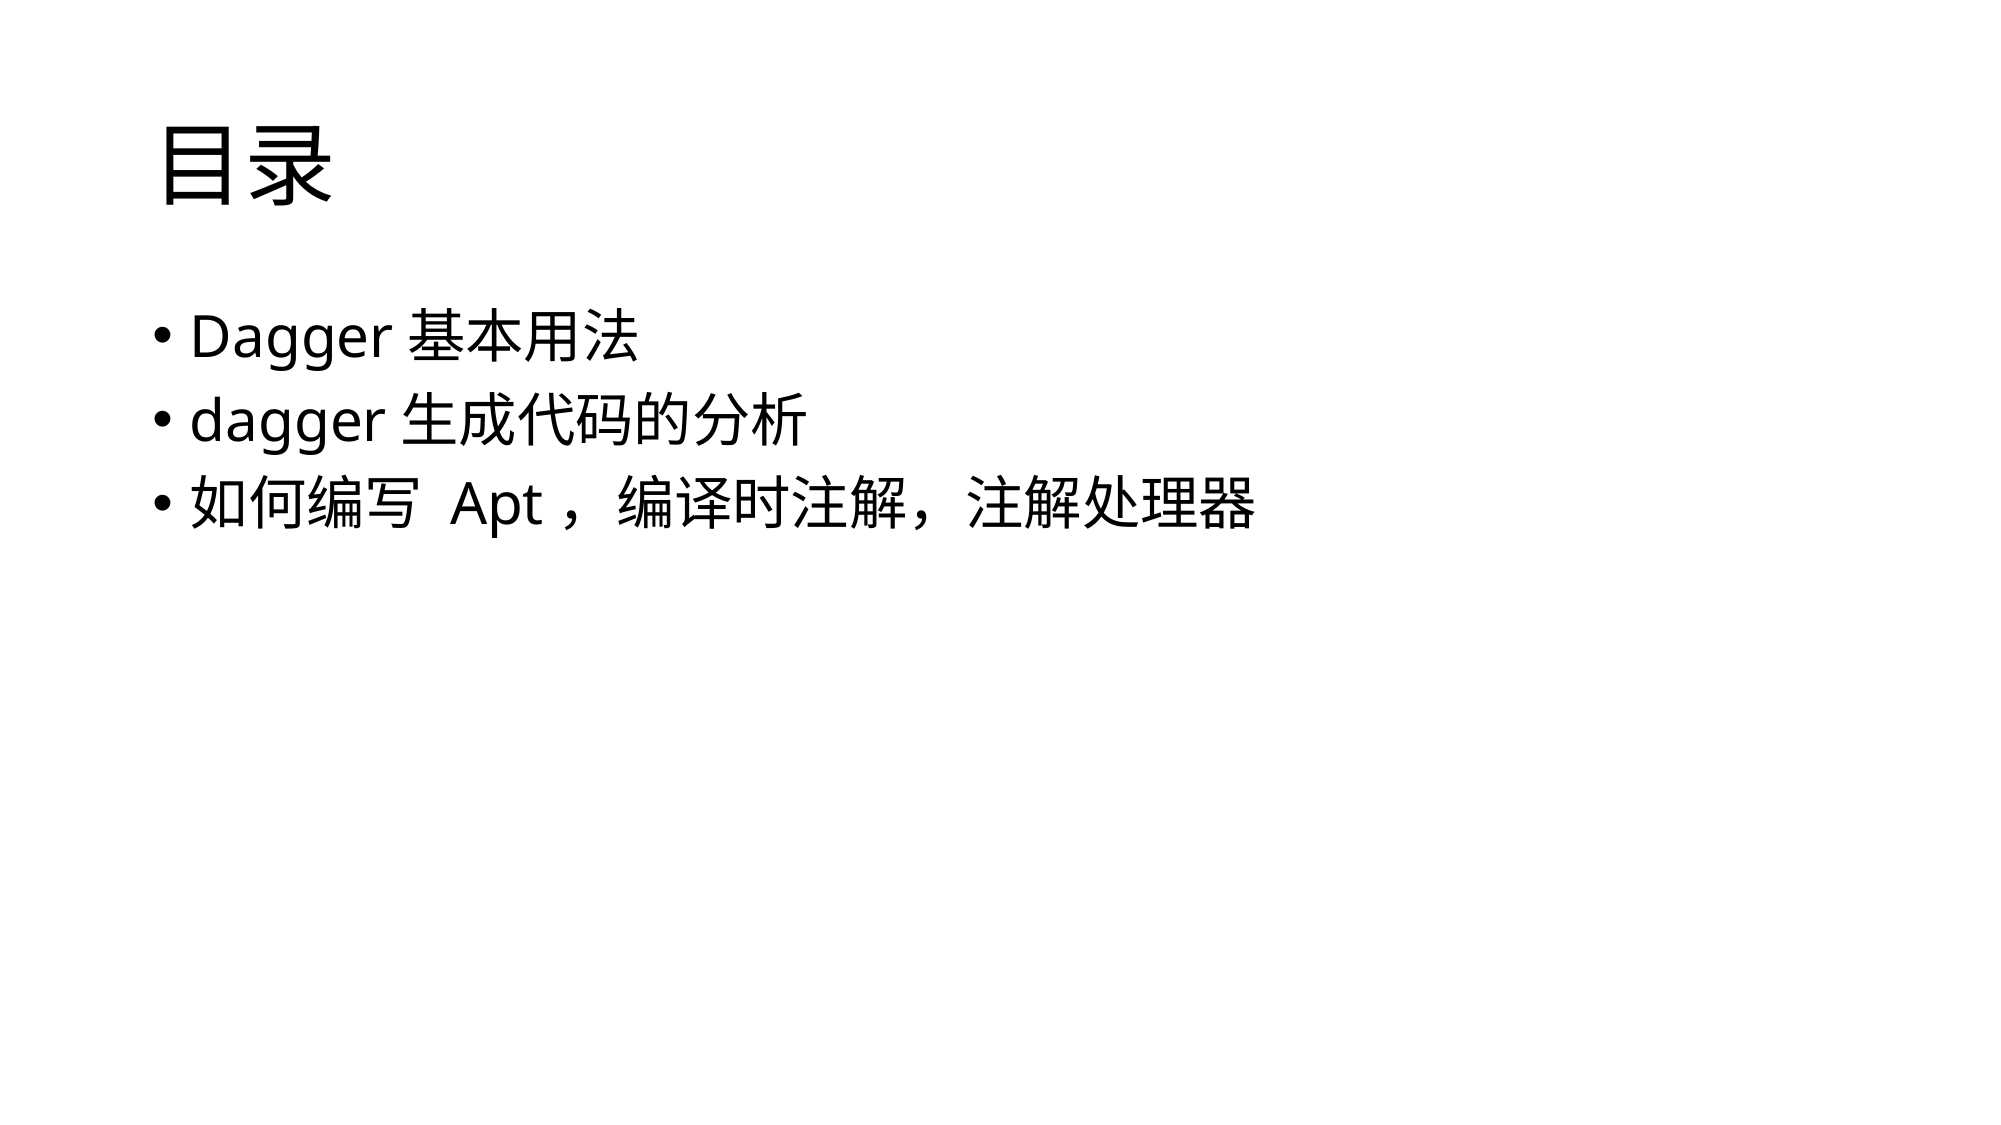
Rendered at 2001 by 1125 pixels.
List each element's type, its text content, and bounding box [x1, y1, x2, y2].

title 目录 [137, 59, 1863, 278]
list Dagger基本用法 dagger生成代码的分析 如何编写 Apt，编译时注解，注解处理器 [137, 299, 1863, 1014]
